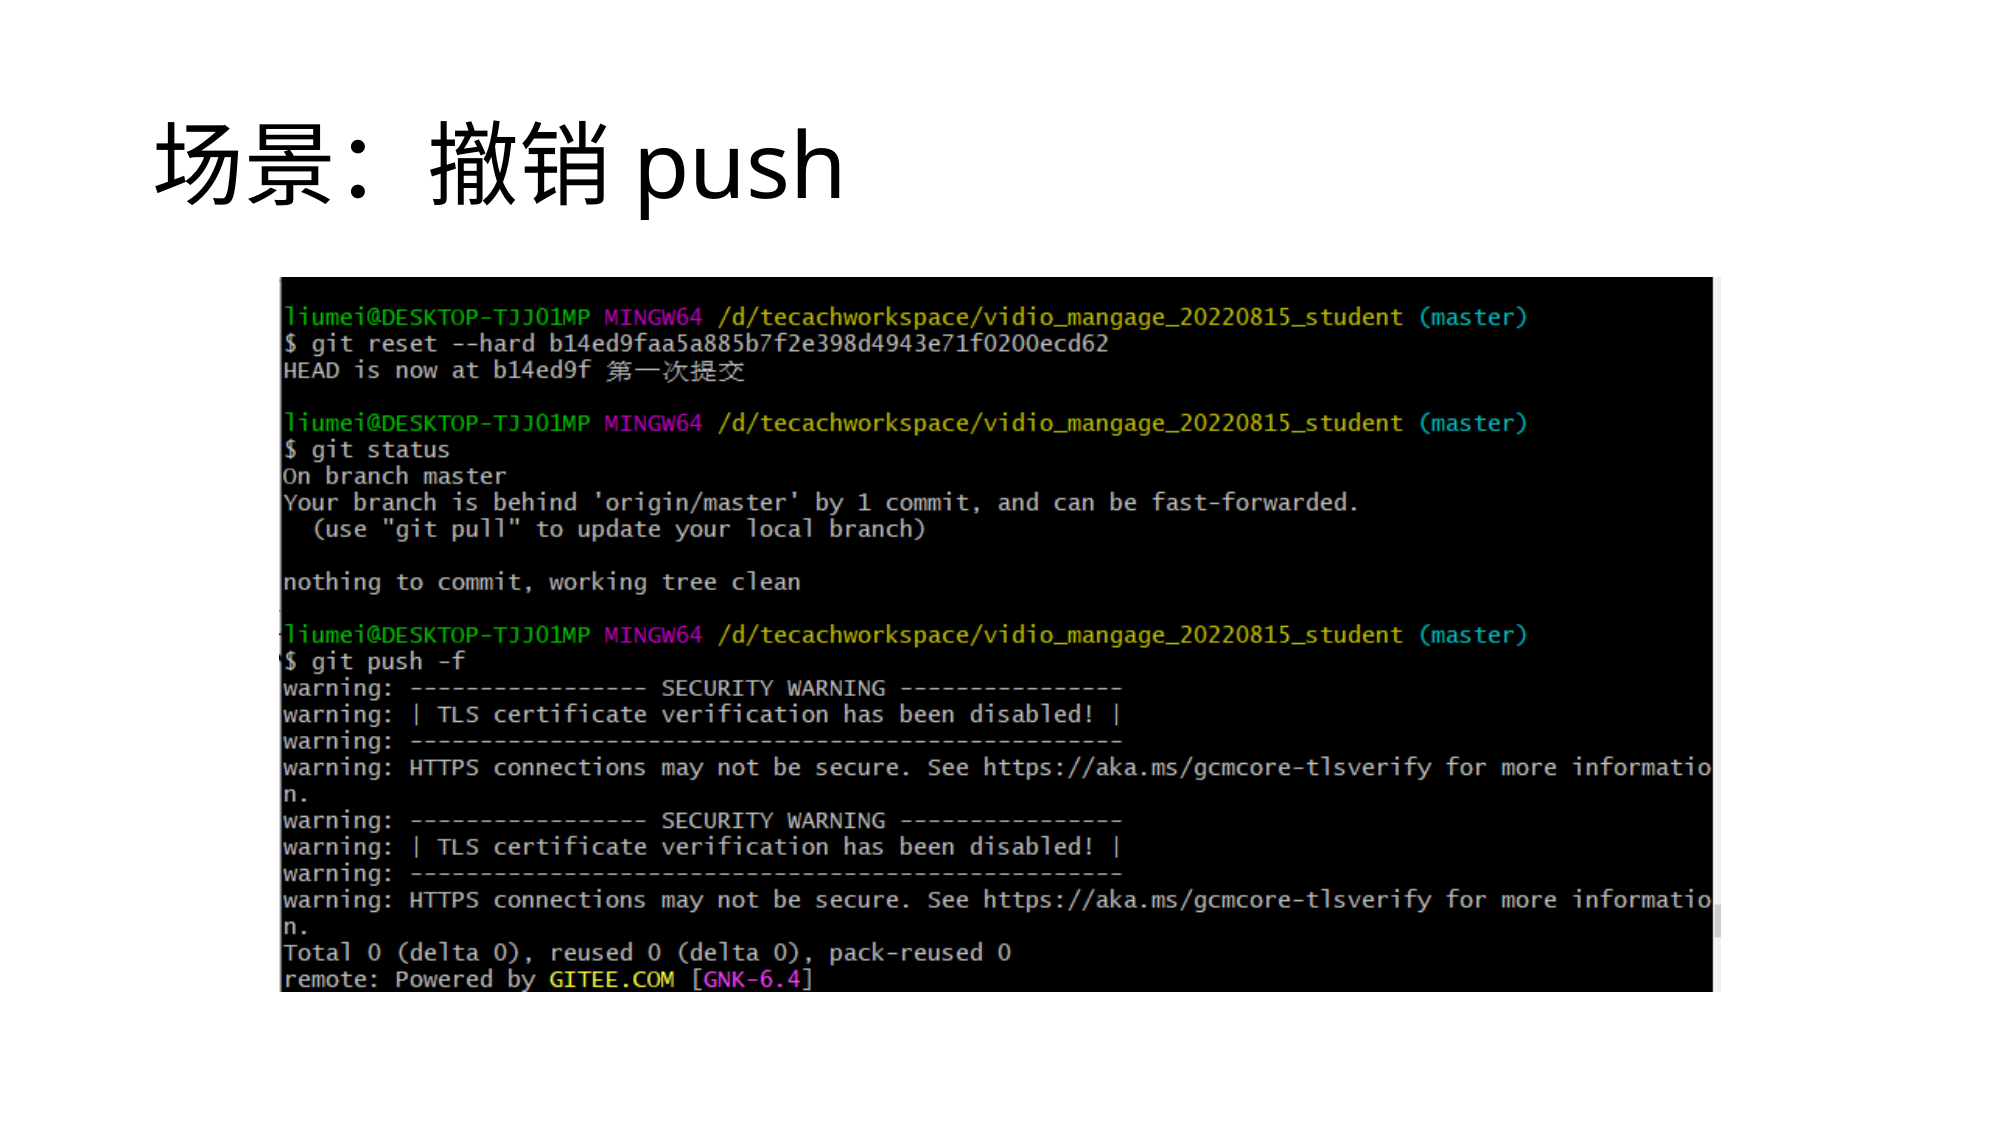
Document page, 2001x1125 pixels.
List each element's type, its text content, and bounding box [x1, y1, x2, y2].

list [279, 277, 1721, 992]
title 场景：撤销push [137, 59, 1863, 278]
